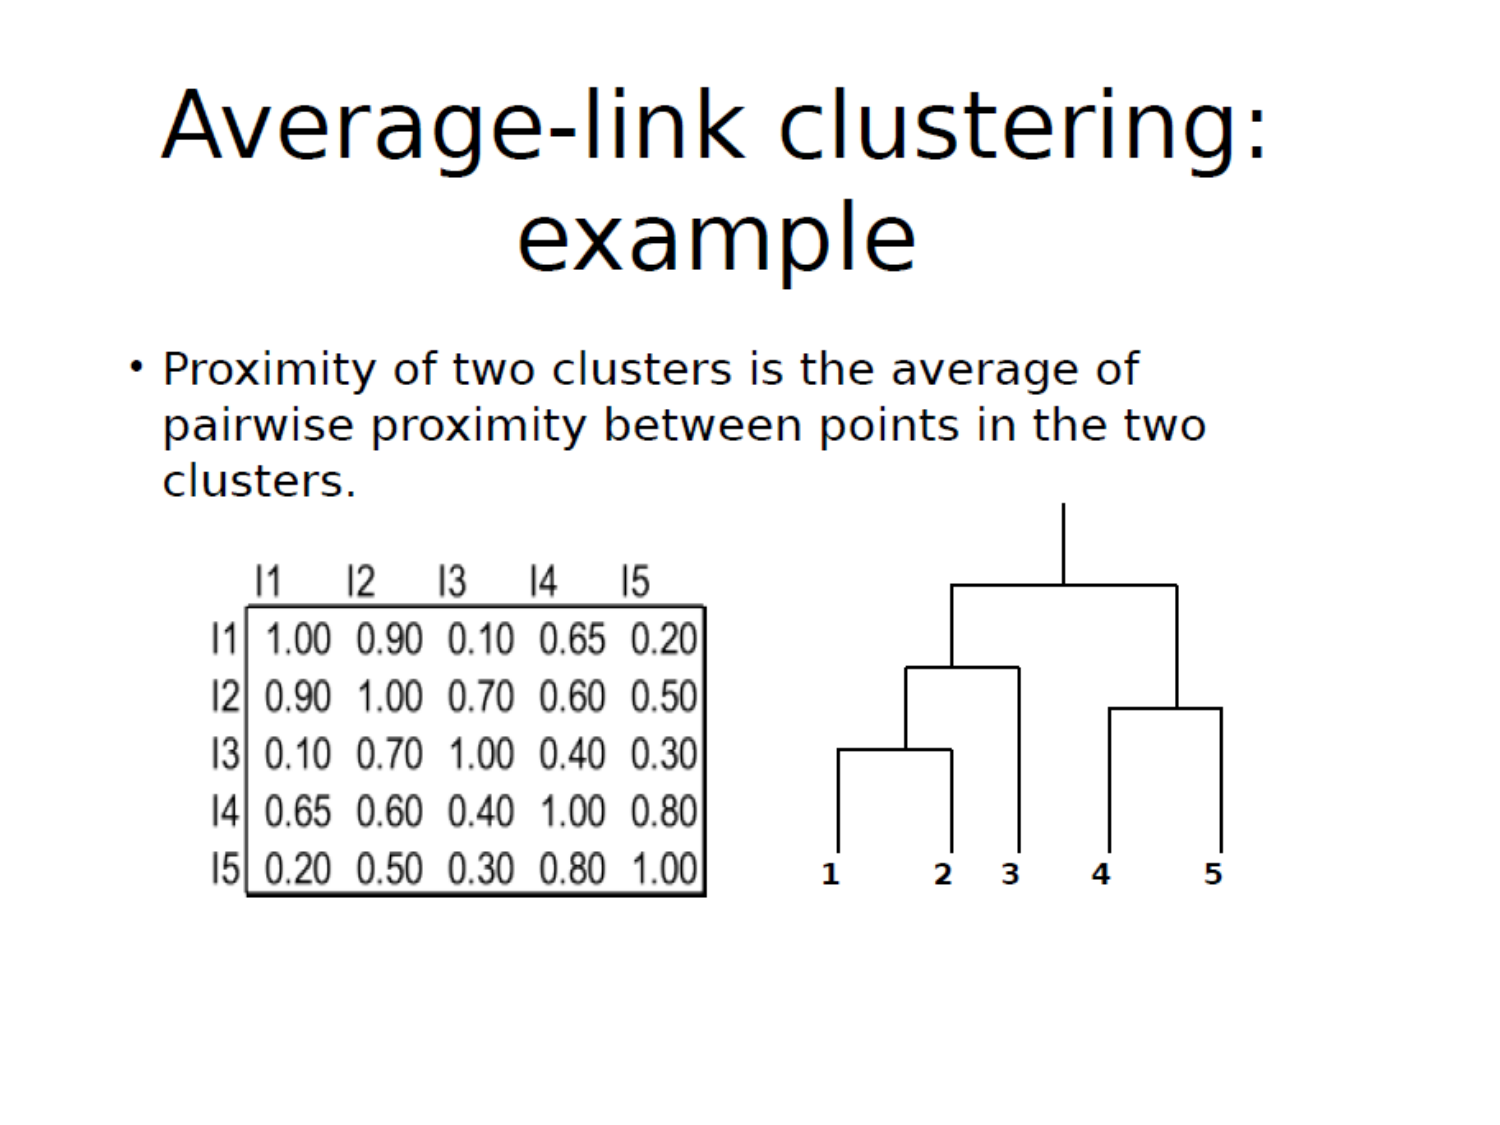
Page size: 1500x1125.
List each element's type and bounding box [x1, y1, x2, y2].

picture [99, 71, 1341, 1008]
